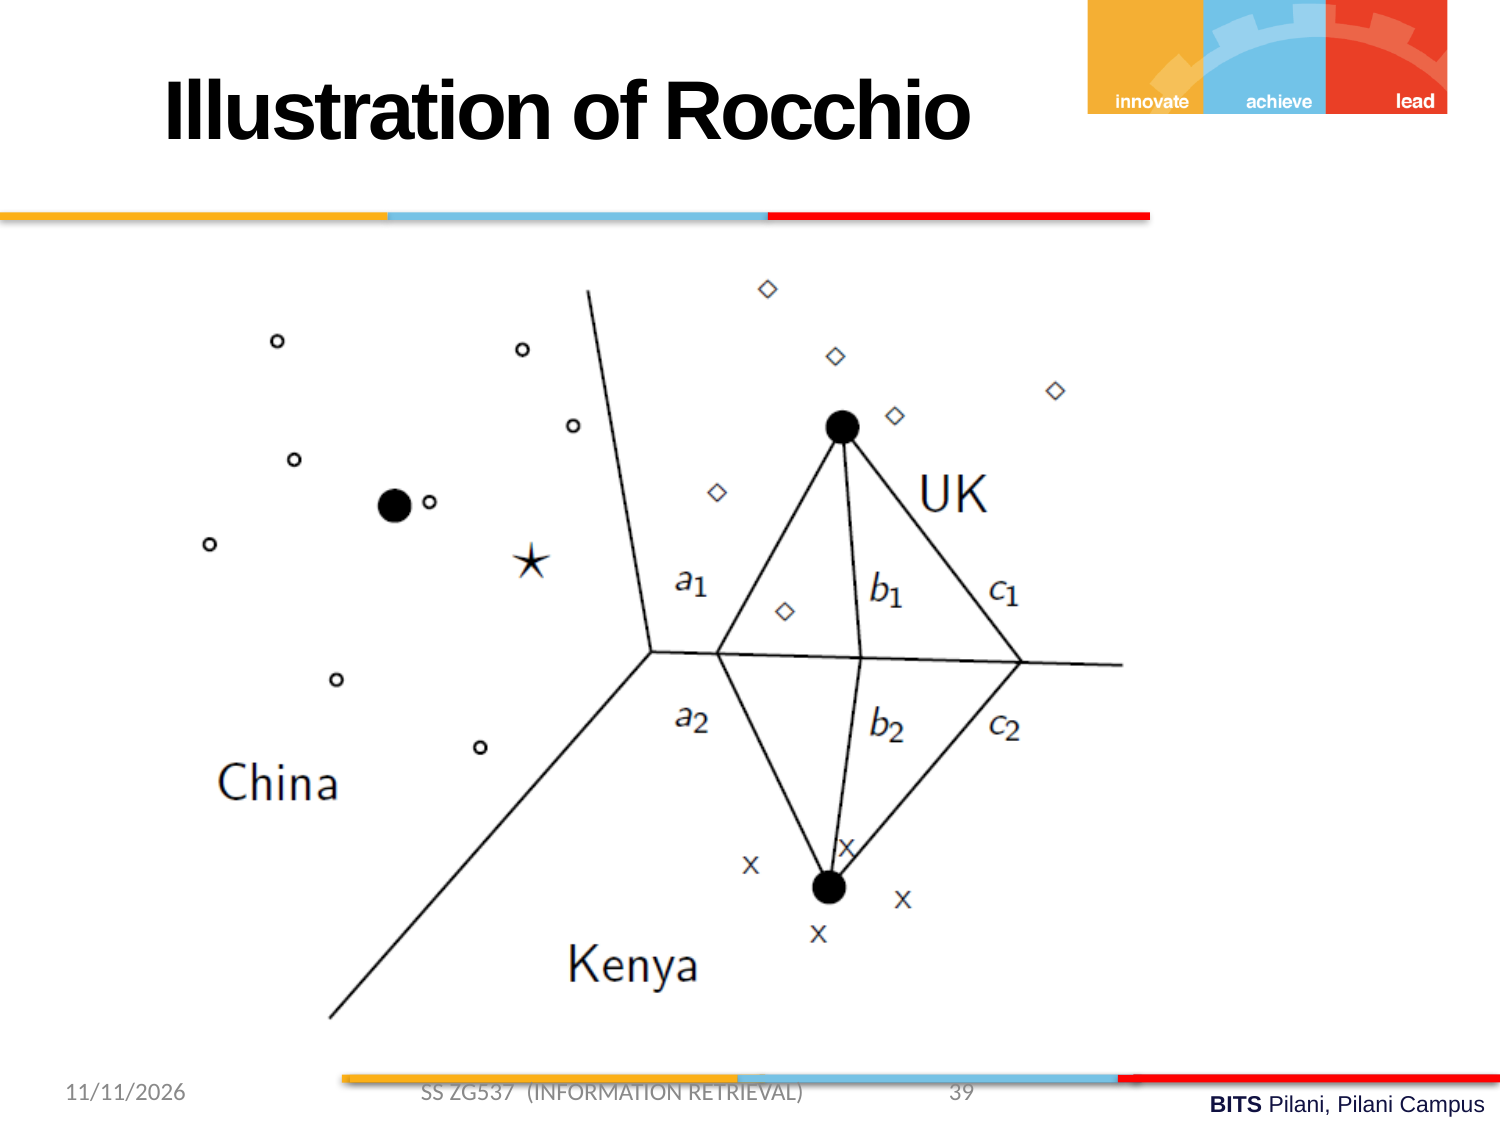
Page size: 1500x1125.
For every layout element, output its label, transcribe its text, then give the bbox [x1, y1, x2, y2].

picture [124, 262, 1296, 1029]
list Illustration of Rocchio [50, 24, 1088, 213]
picture [1087, 0, 1448, 114]
text_box 2/22/2019 SS ZG537 (INFORMATION RETRIEVAL) 39 [49, 1074, 1038, 1125]
